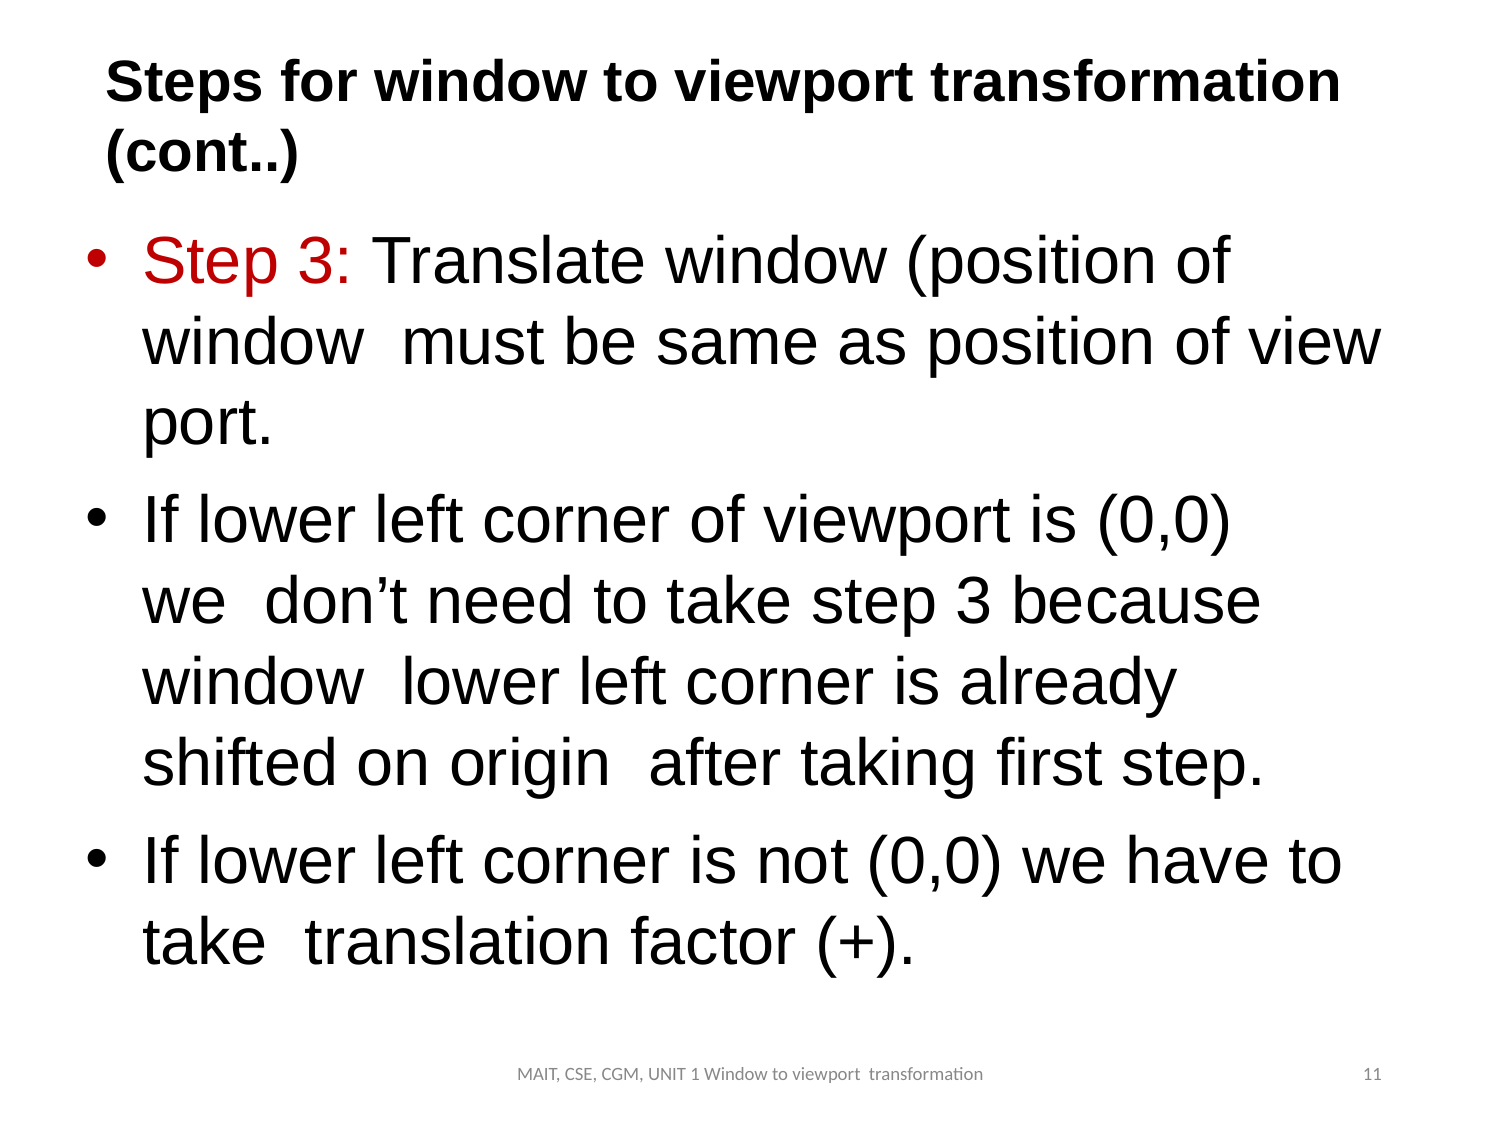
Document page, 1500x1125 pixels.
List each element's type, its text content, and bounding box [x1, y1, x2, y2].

slide_number 11 [1059, 1042, 1397, 1103]
title Steps for window to viewport transformation (cont..) [103, 75, 1396, 150]
text_box Step 3: Translate window (position of window must be same as position of view port. If lower left corner of viewport is (0,0) we don’t need to take step 3 because window lower left corner is already shifted on origin after taking first step. If lower left corner is not (0,0) we have to take translation factor (+). [83, 215, 1399, 903]
footer MAIT, CSE, CGM, UNIT 1 Window to viewport transformation [496, 1042, 1004, 1103]
